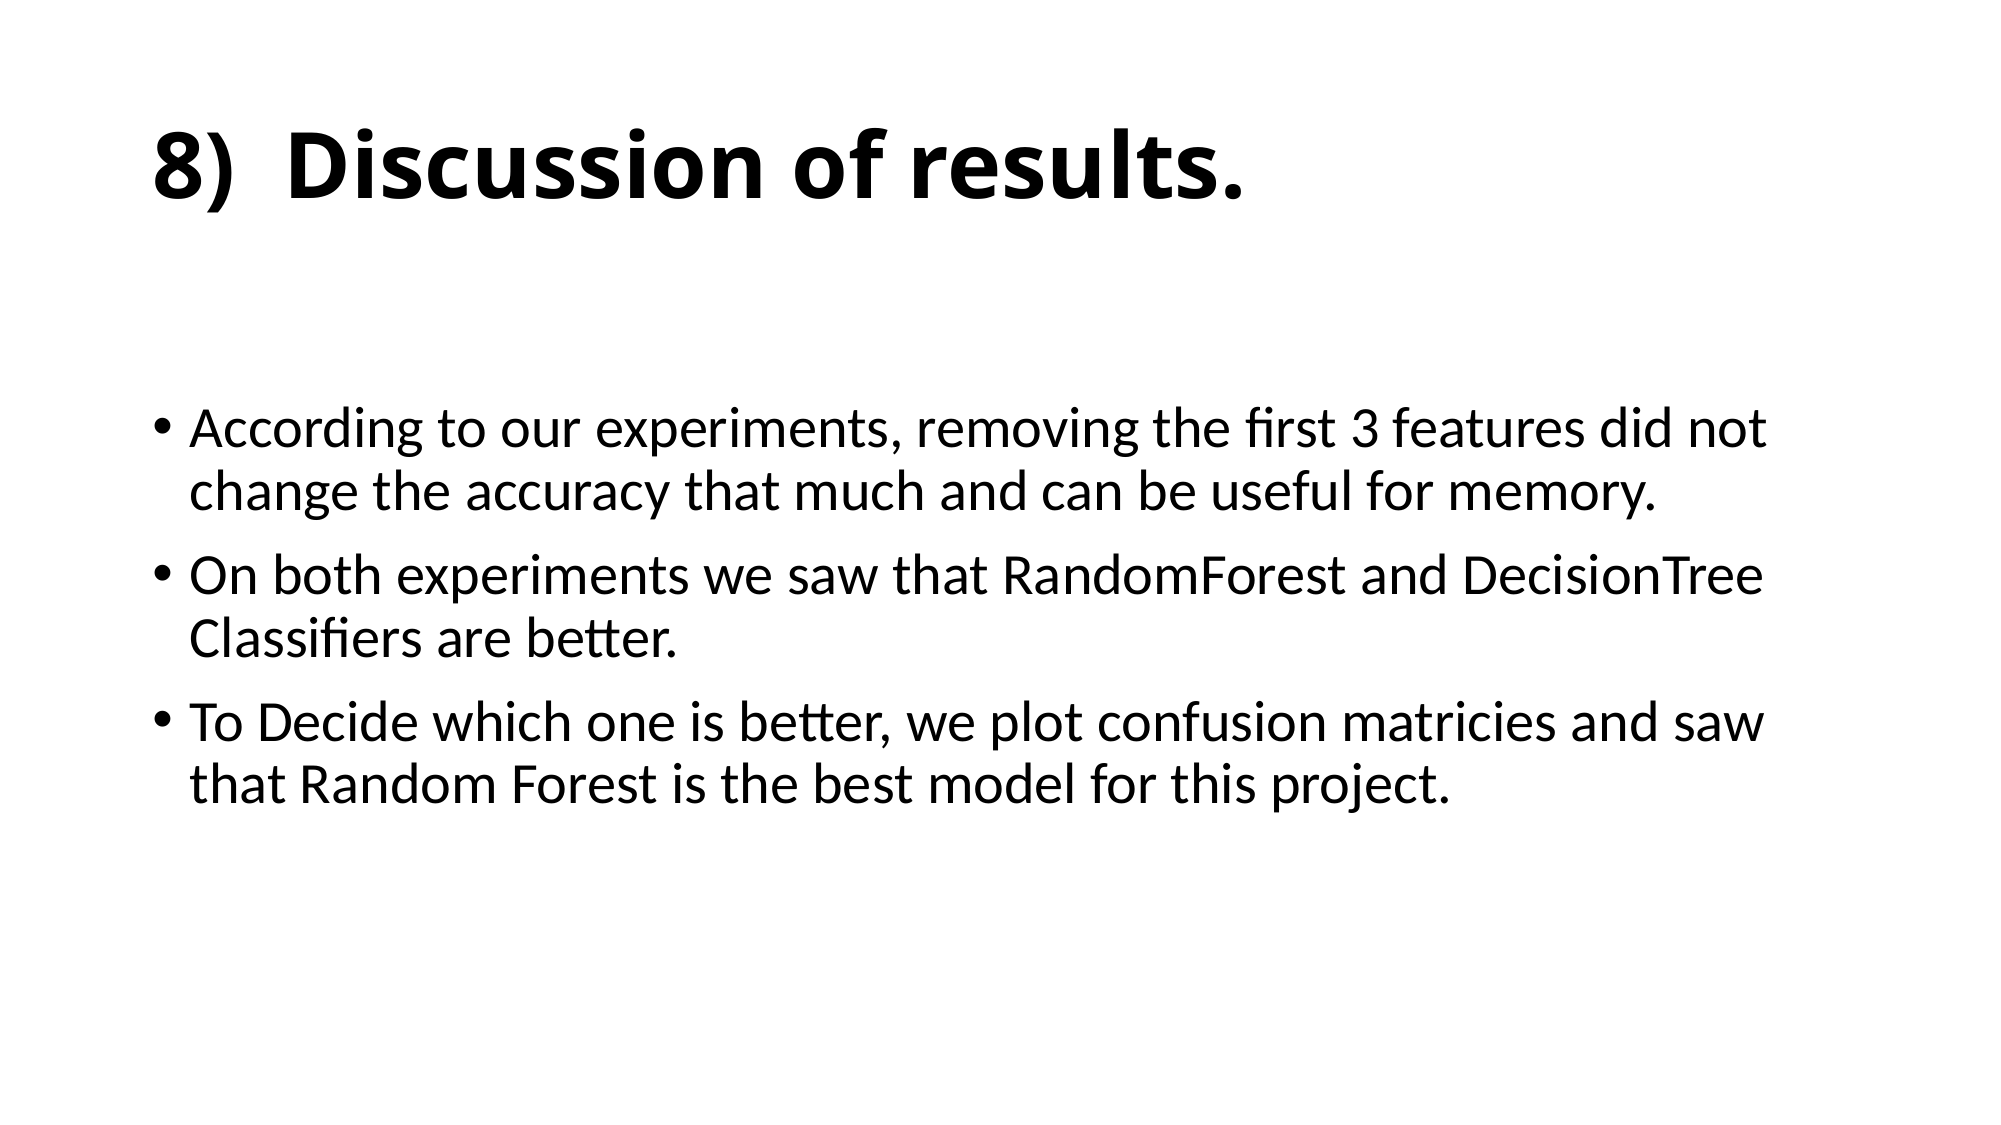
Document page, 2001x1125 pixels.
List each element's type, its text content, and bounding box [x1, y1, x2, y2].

list According to our experiments, removing the first 3 features did not change the accuracy that much and can be useful for memory. On both experiments we saw that RandomForest and DecisionTree Classifiers are better. To Decide which one is better, we plot confusion matricies and saw that Random Forest is the best model for this project. [137, 299, 1863, 891]
title 8) Discussion of results. [137, 59, 1863, 278]
